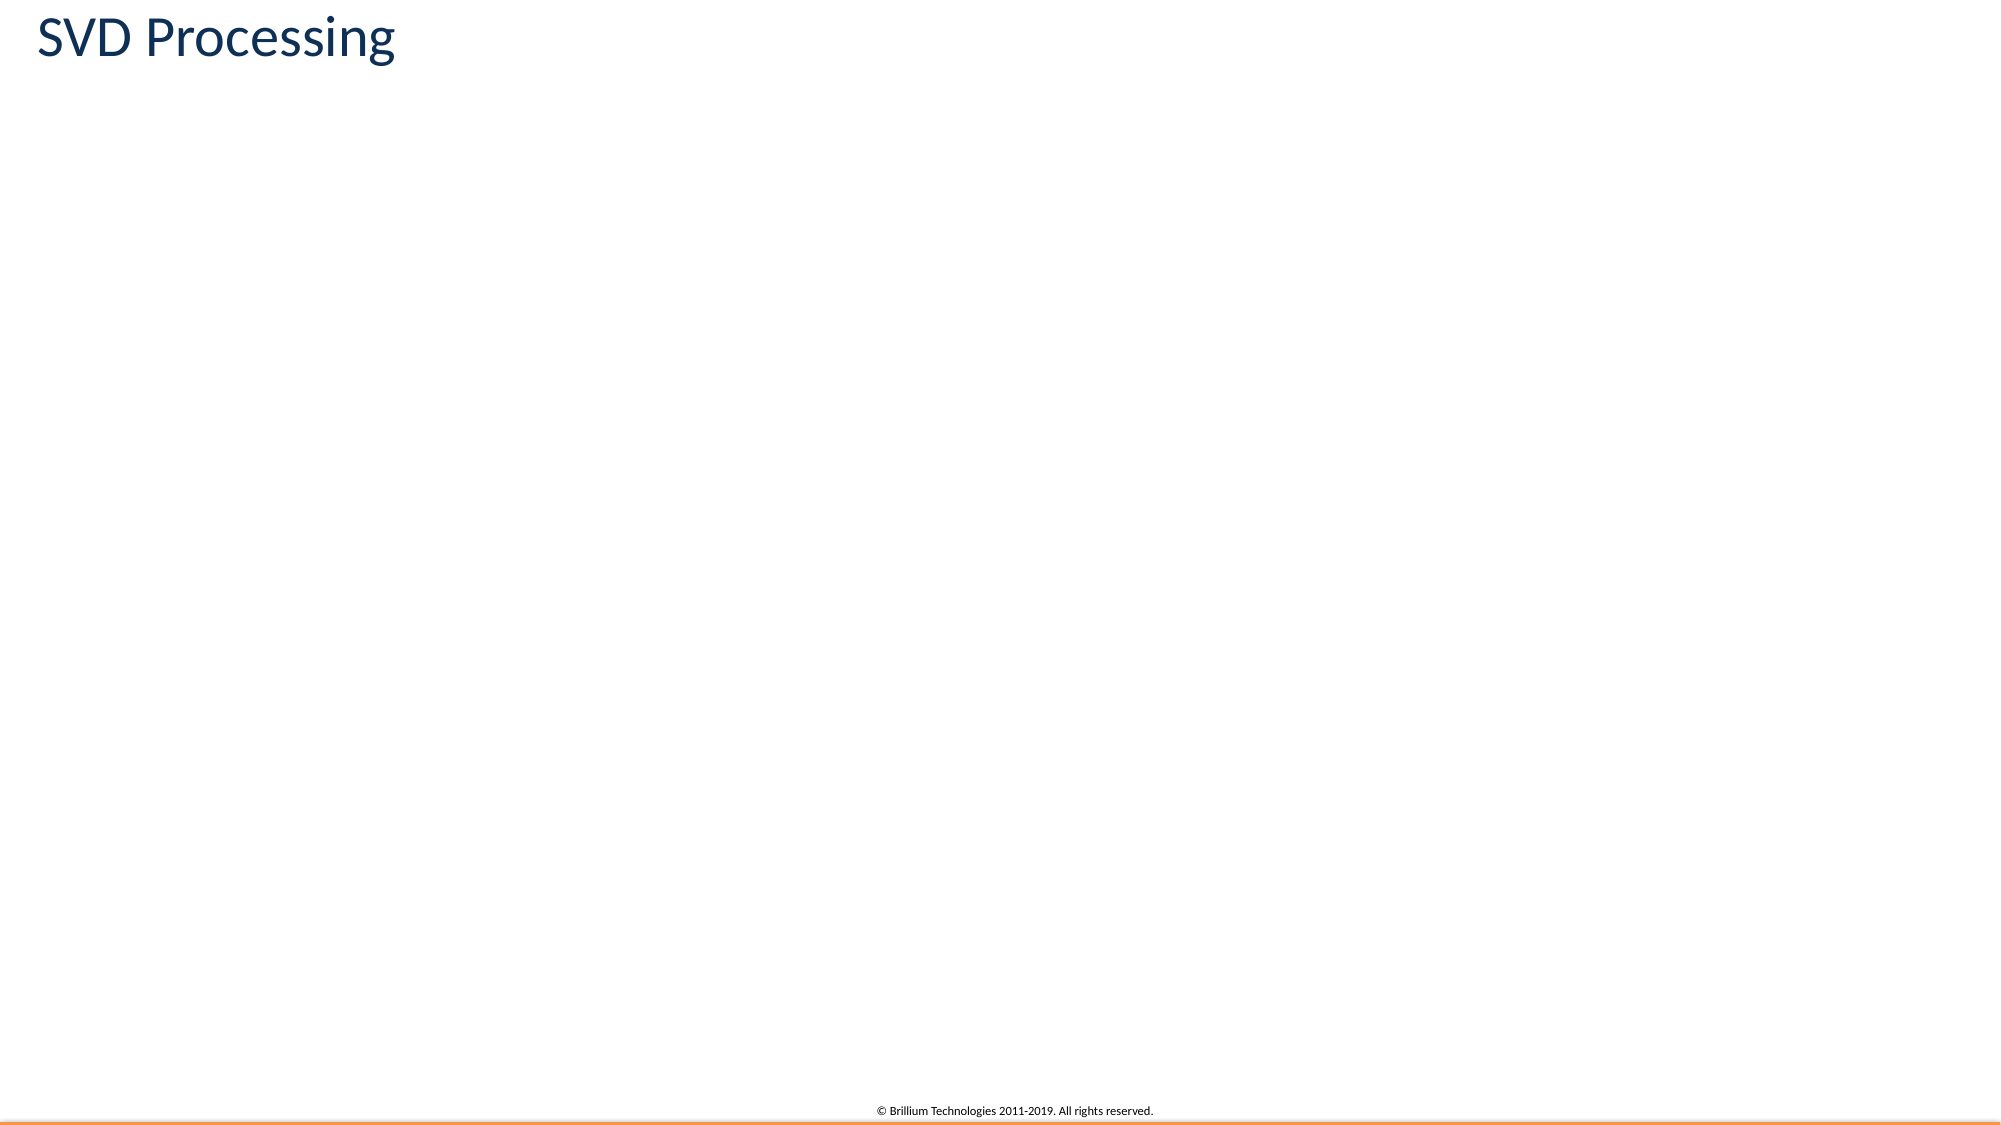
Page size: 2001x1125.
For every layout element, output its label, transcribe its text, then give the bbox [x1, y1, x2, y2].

title SVD Processing [22, 0, 1900, 66]
